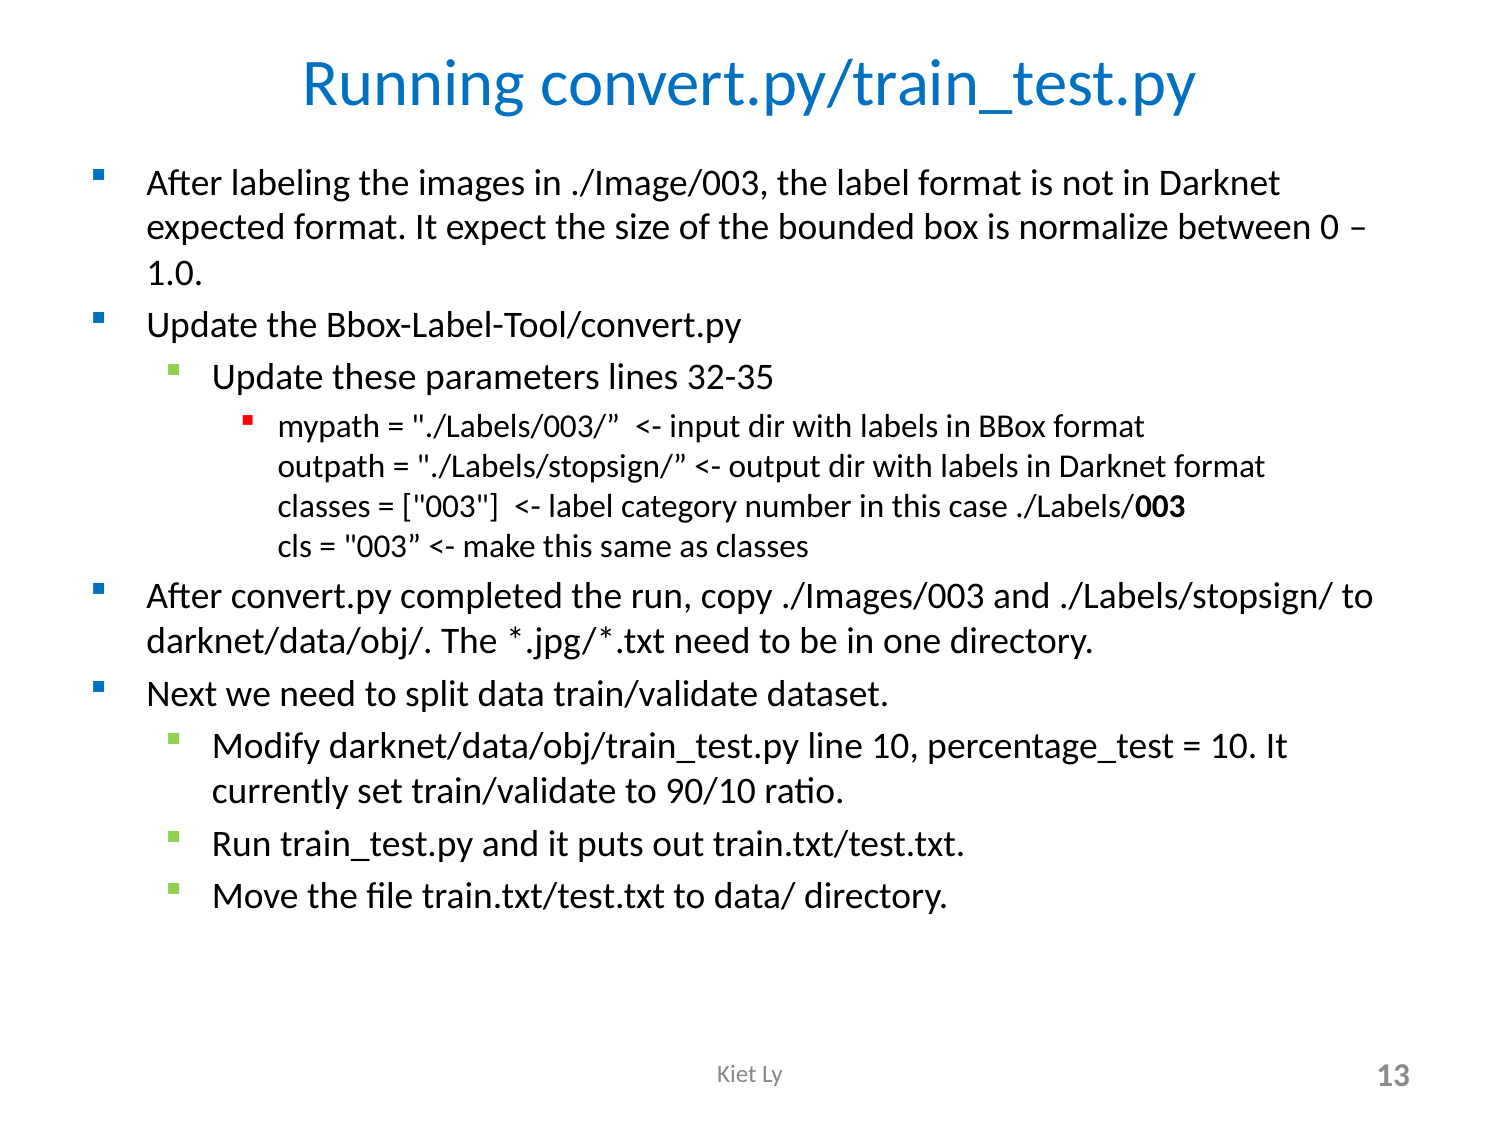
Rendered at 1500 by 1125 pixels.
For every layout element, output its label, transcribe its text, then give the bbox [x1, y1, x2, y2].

title Running convert.py/train_test.py [75, 19, 1425, 138]
list After labeling the images in ./Image/003, the label format is not in Darknet expected format. It expect the size of the bounded box is normalize between 0 – 1.0. Update the Bbox-Label-Tool/convert.py Update these parameters lines 32-35 mypath = "./Labels/003/” <- input dir with labels in BBox format outpath = "./Labels/stopsign/” <- output dir with labels in Darknet format classes = ["003"] <- label category number in this case ./Labels/003 cls = "003” <- make this same as classes After convert.py completed the run, copy ./Images/003 and ./Labels/stopsign/ to darknet/data/obj/. The *.jpg/*.txt need to be in one directory. Next we need to split data train/validate dataset. Modify darknet/data/obj/train_test.py line 10, percentage_test = 10. It currently set train/validate to 90/10 ratio. Run train_test.py and it puts out train.txt/test.txt. Move the file train.txt/test.txt to data/ directory. [75, 149, 1425, 1025]
footer Kiet Ly [512, 1042, 988, 1103]
slide_number 13 [1074, 1042, 1425, 1103]
